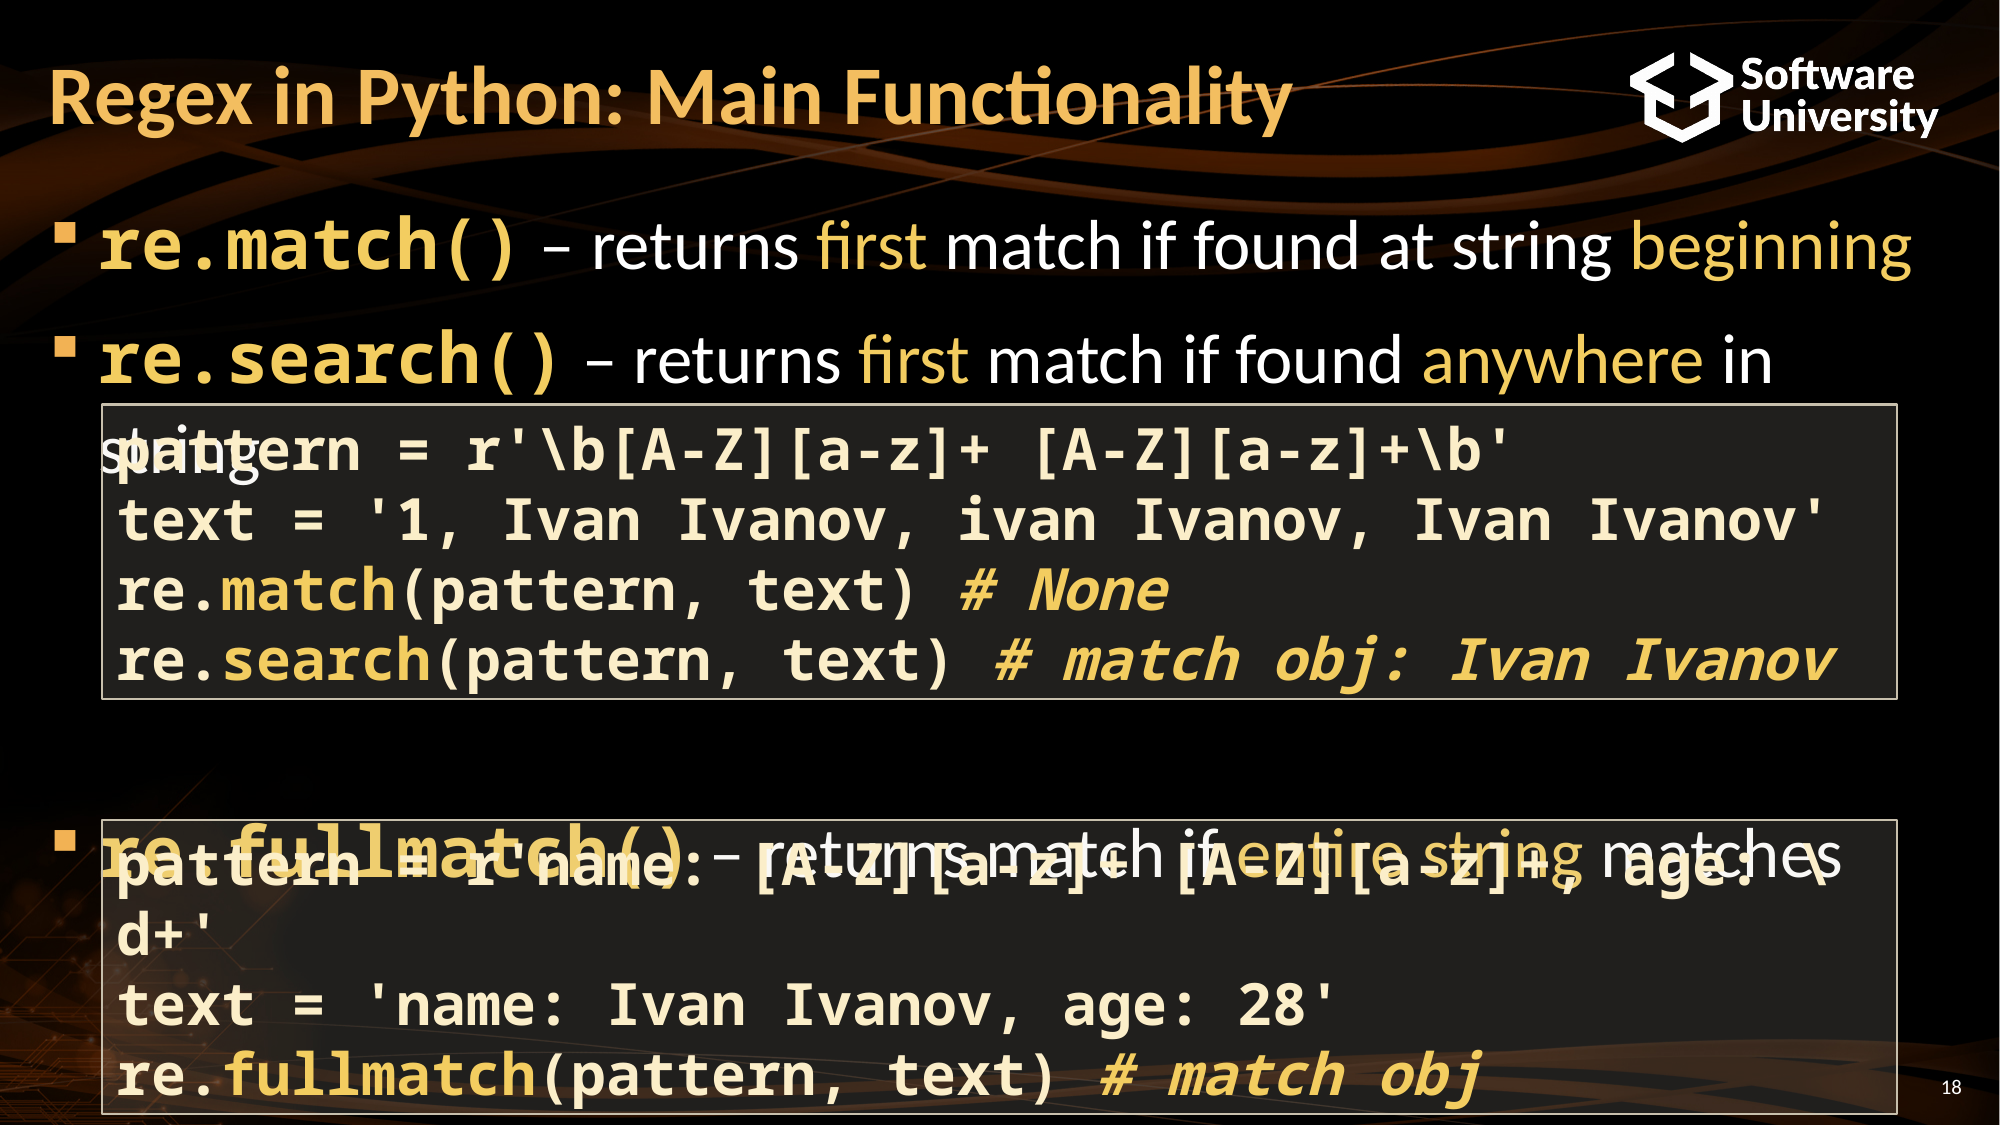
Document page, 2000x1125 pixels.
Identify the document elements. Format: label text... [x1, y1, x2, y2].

text_box pattern = r'name: [A-Z][a-z]+ [A-Z][a-z]+, age: \d+' text = 'name: Ivan Ivanov, age: 28' re.fullmatch(pattern, text) # match obj [102, 819, 1898, 1115]
text_box pattern = r'\b[A-Z][a-z]+ [A-Z][a-z]+\b' text = '1, Ivan Ivanov, ivan Ivanov, Ivan Ivanov' re.match(pattern, text) # None re.search(pattern, text) # match obj: Ivan Ivanov [102, 404, 1898, 700]
picture [0, 0, 2000, 1125]
list re.match() – returns first match if found at string beginning re.search() – returns first match if found anywhere in string re.fullmatch() – returns match if entire string matches [31, 188, 1968, 1103]
title Regex in Python: Main Functionality [30, 6, 1602, 189]
